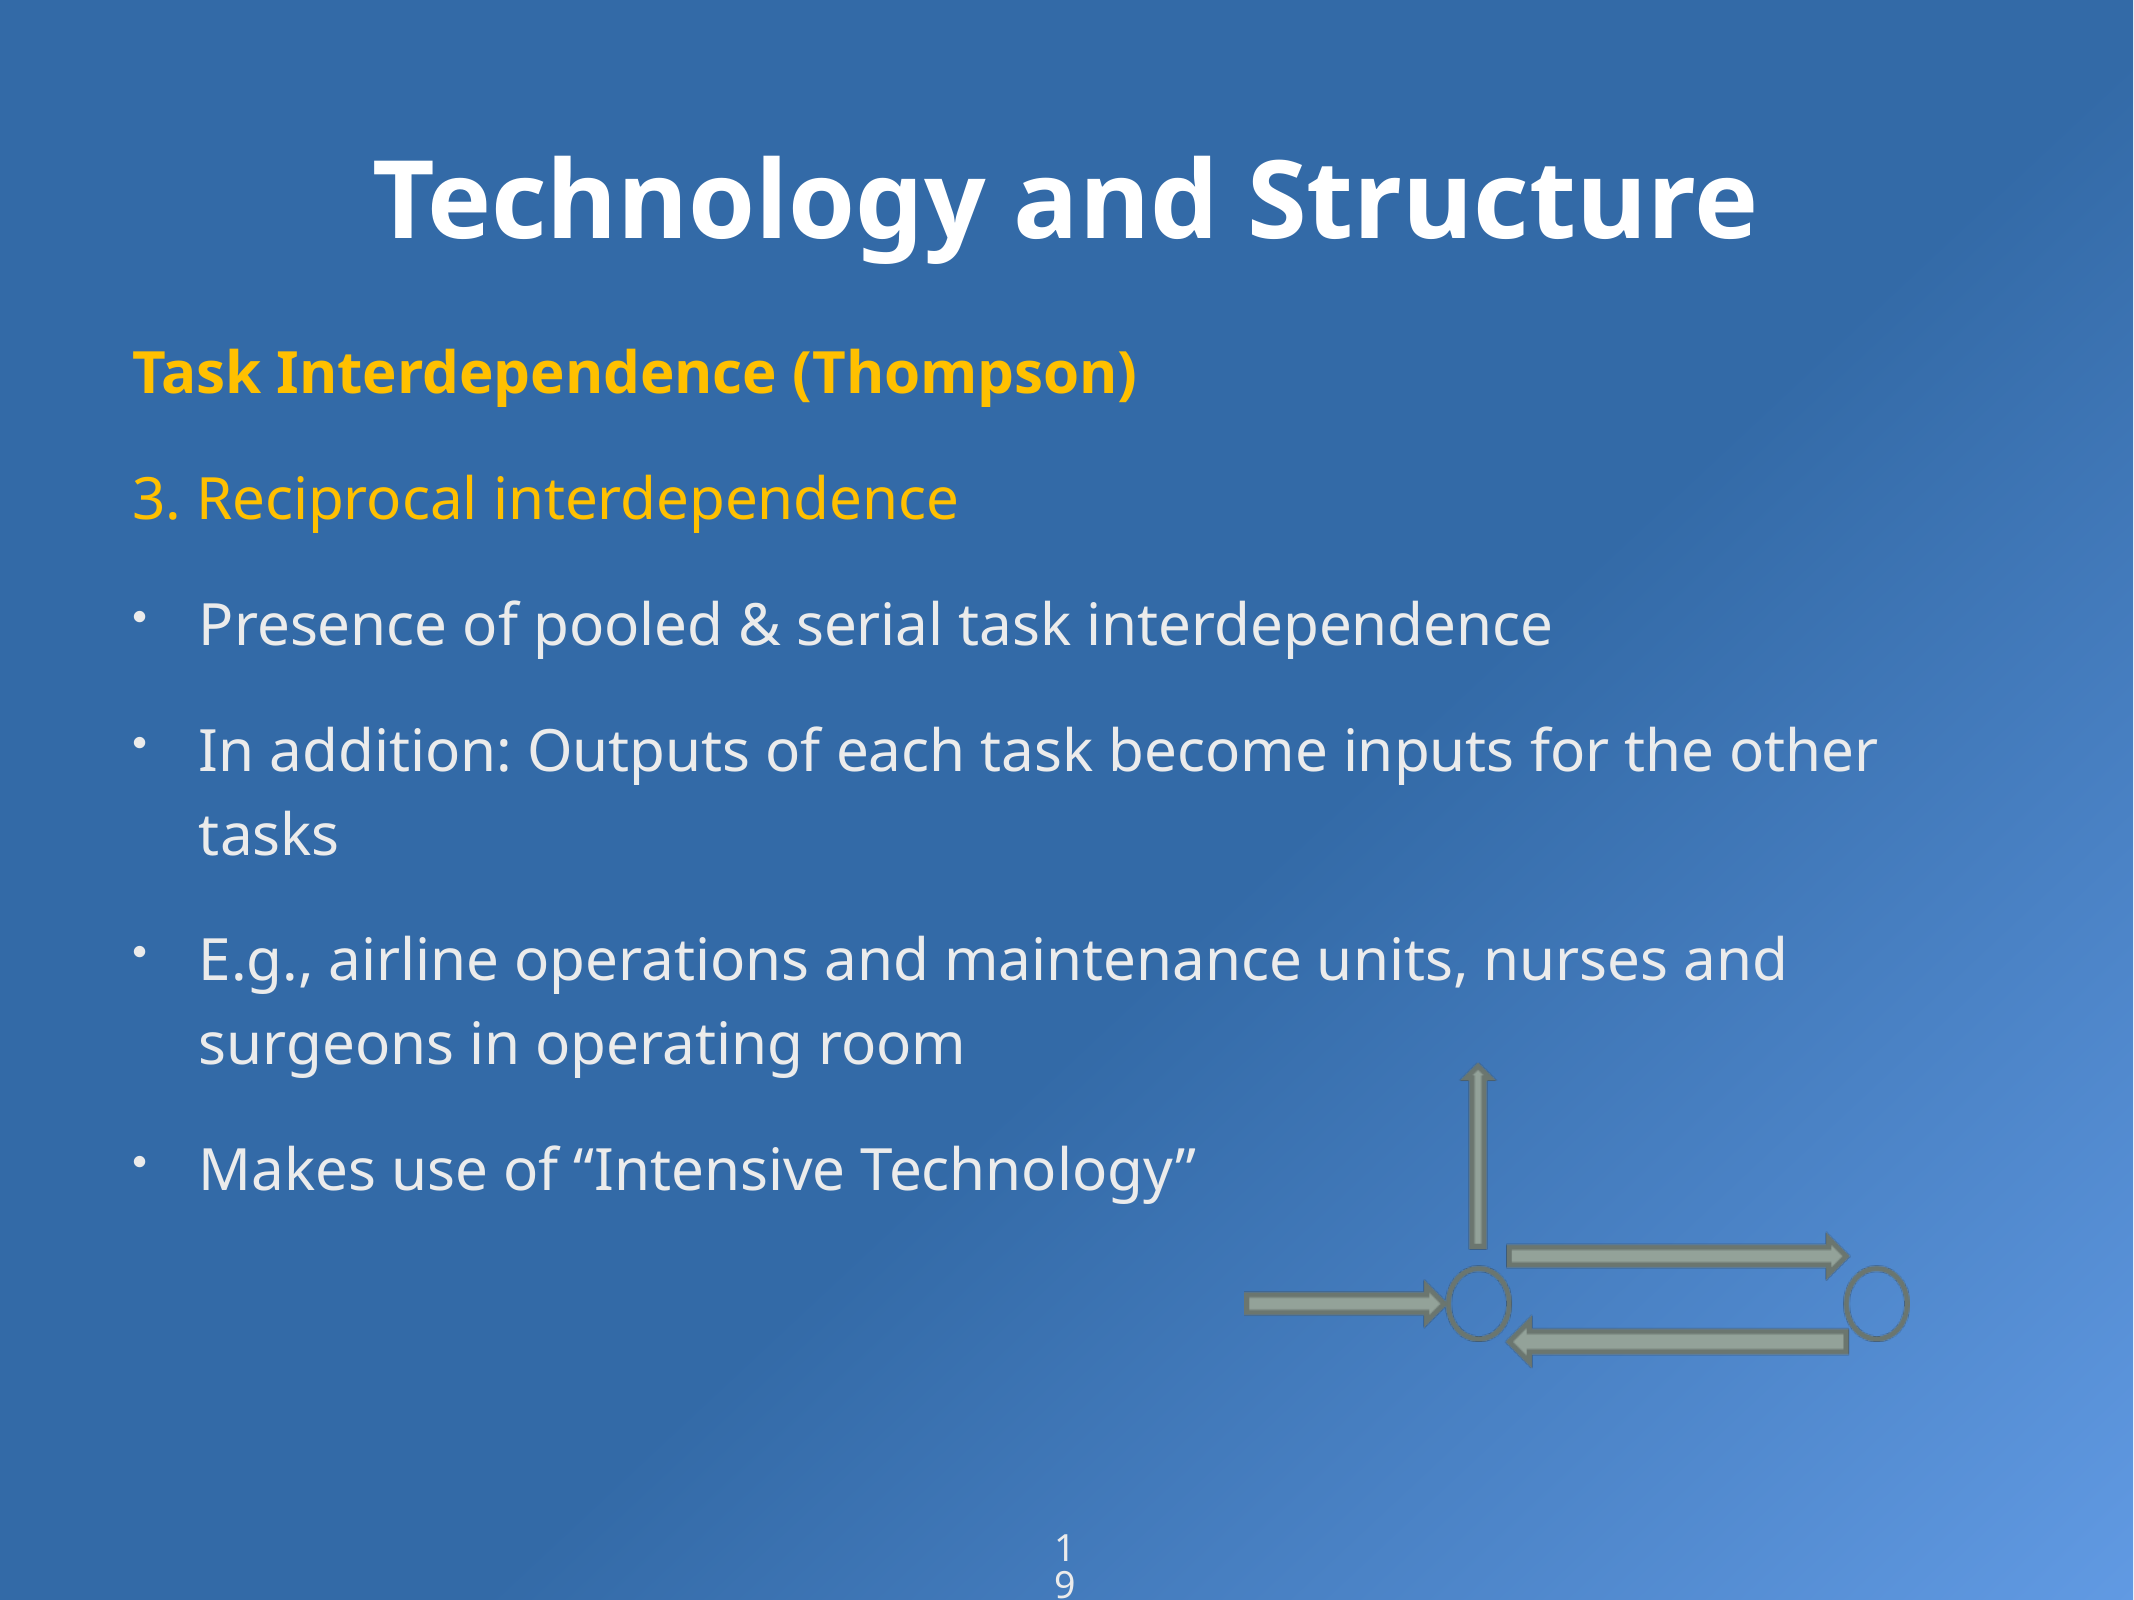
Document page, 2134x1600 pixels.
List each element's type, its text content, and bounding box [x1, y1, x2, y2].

title Technology and Structure [123, 82, 2008, 309]
picture [1243, 1062, 1910, 1369]
slide_number 19 [1045, 1517, 1086, 1581]
list Task Interdependence (Thompson) 3. Reciprocal interdependence Presence of pooled & serial task interdependence In addition: Outputs of each task become inputs for the other tasks E.g., airline operations and maintenance units, nurses and surgeons in operating room Makes use of “Intensive Technology” [123, 330, 2008, 1194]
